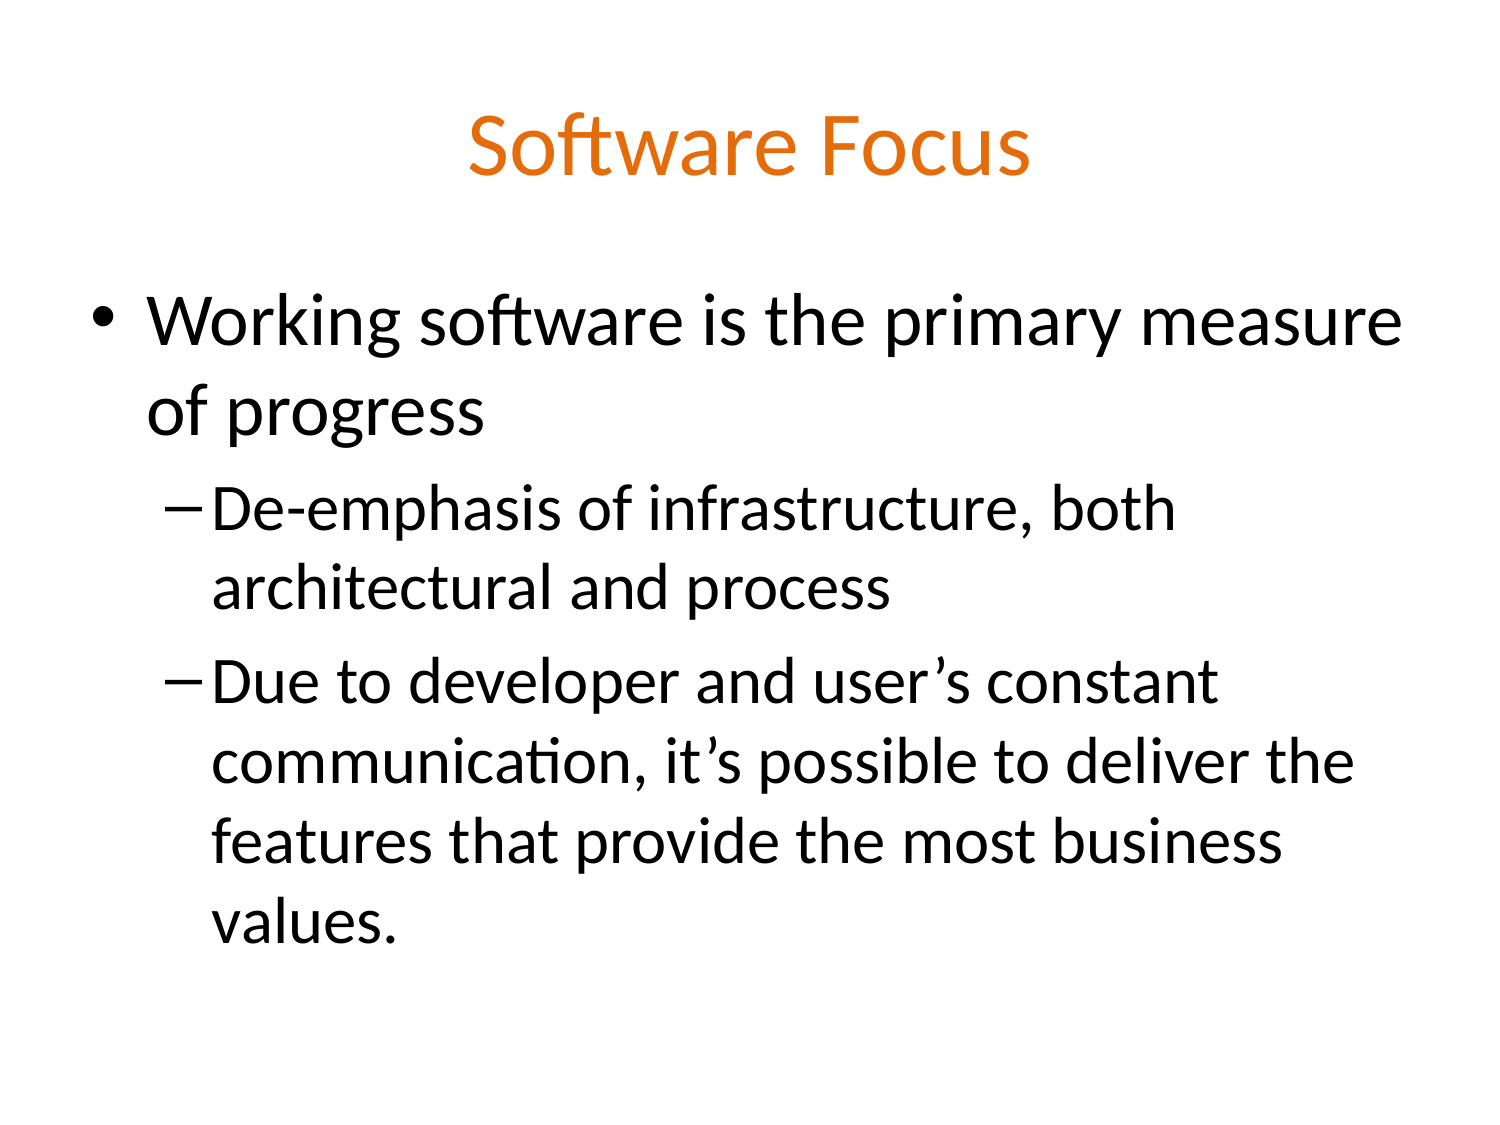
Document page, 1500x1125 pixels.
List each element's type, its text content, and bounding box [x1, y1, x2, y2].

title Software Focus [75, 45, 1425, 233]
list Working software is the primary measure of progress De-emphasis of infrastructure, both architectural and process Due to developer and user’s constant communication, it’s possible to deliver the features that provide the most business values. [75, 262, 1425, 1005]
